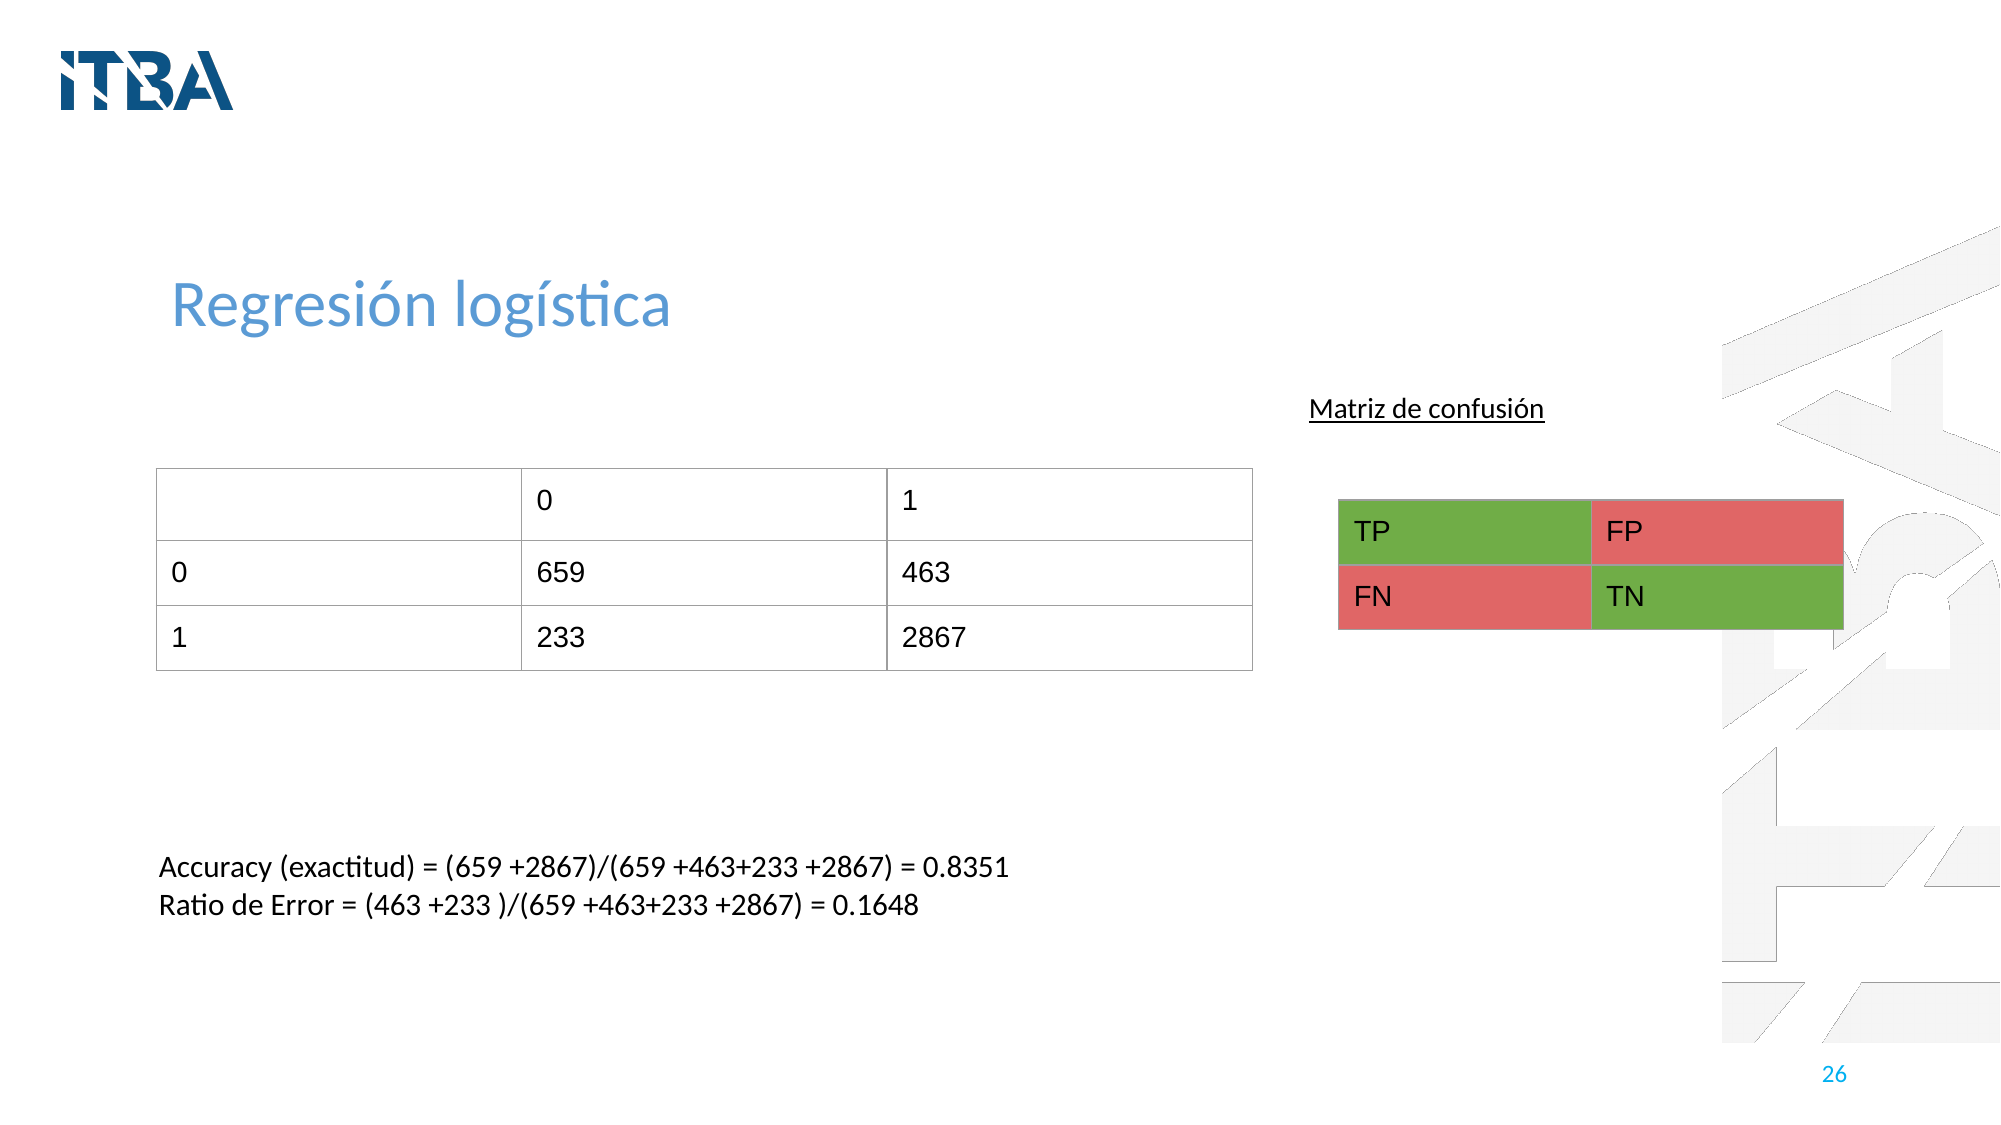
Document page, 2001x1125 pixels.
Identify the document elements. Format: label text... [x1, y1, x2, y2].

slide_number ‹#› [1412, 1042, 1863, 1103]
table_cell FN [1339, 566, 1591, 629]
table_cell 2867 [888, 606, 1252, 670]
table_cell TN [1592, 566, 1843, 629]
table_header 0 [522, 469, 886, 540]
table_header 1 [888, 469, 1252, 540]
title Regresión logística [156, 262, 905, 349]
text_box Matriz de confusión [1293, 374, 1889, 440]
picture [61, 50, 234, 110]
text_box Accuracy (exactitud) = (659 +2867)/(659 +463+233 +2867) = 0.8351 Ratio de Error = (463 +233 )/(659 +463+233 +2867) = 0.1648 [144, 831, 1241, 937]
table_cell 1 [157, 606, 521, 670]
table_cell 0 [157, 541, 521, 605]
table_cell 659 [522, 541, 886, 605]
table_header TP [1339, 501, 1591, 564]
table_cell 233 [522, 606, 886, 670]
table_cell 463 [888, 541, 1252, 605]
picture [1722, 225, 2000, 1043]
table_header FP [1592, 501, 1843, 564]
table_header [157, 469, 521, 540]
